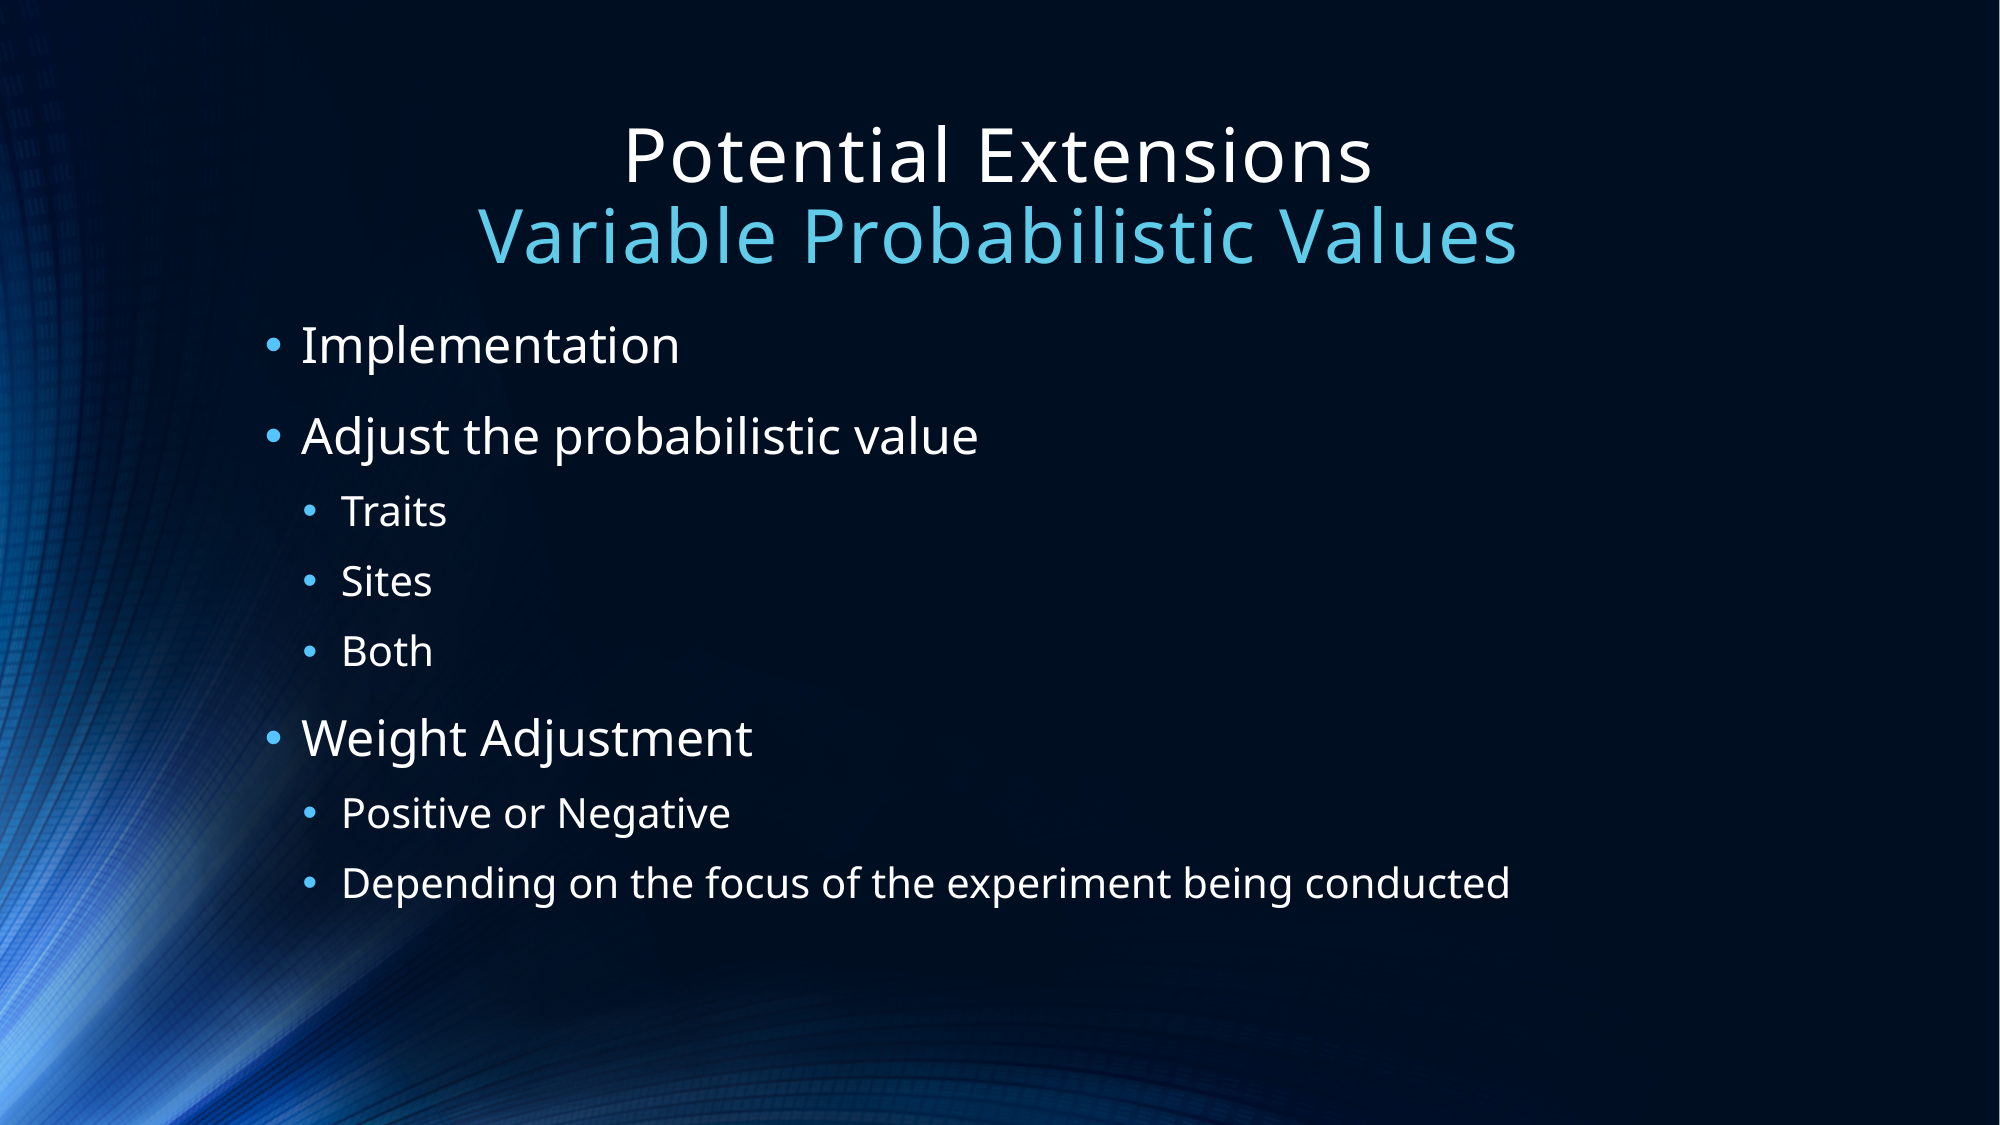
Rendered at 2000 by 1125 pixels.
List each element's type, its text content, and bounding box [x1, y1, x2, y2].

list Implementation Adjust the probabilistic value Traits Sites Both Weight Adjustment Positive or Negative Depending on the focus of the experiment being conducted [249, 312, 1749, 988]
picture [0, 0, 2000, 1125]
title Potential Extensions Variable Probabilistic Values [249, 62, 1750, 288]
